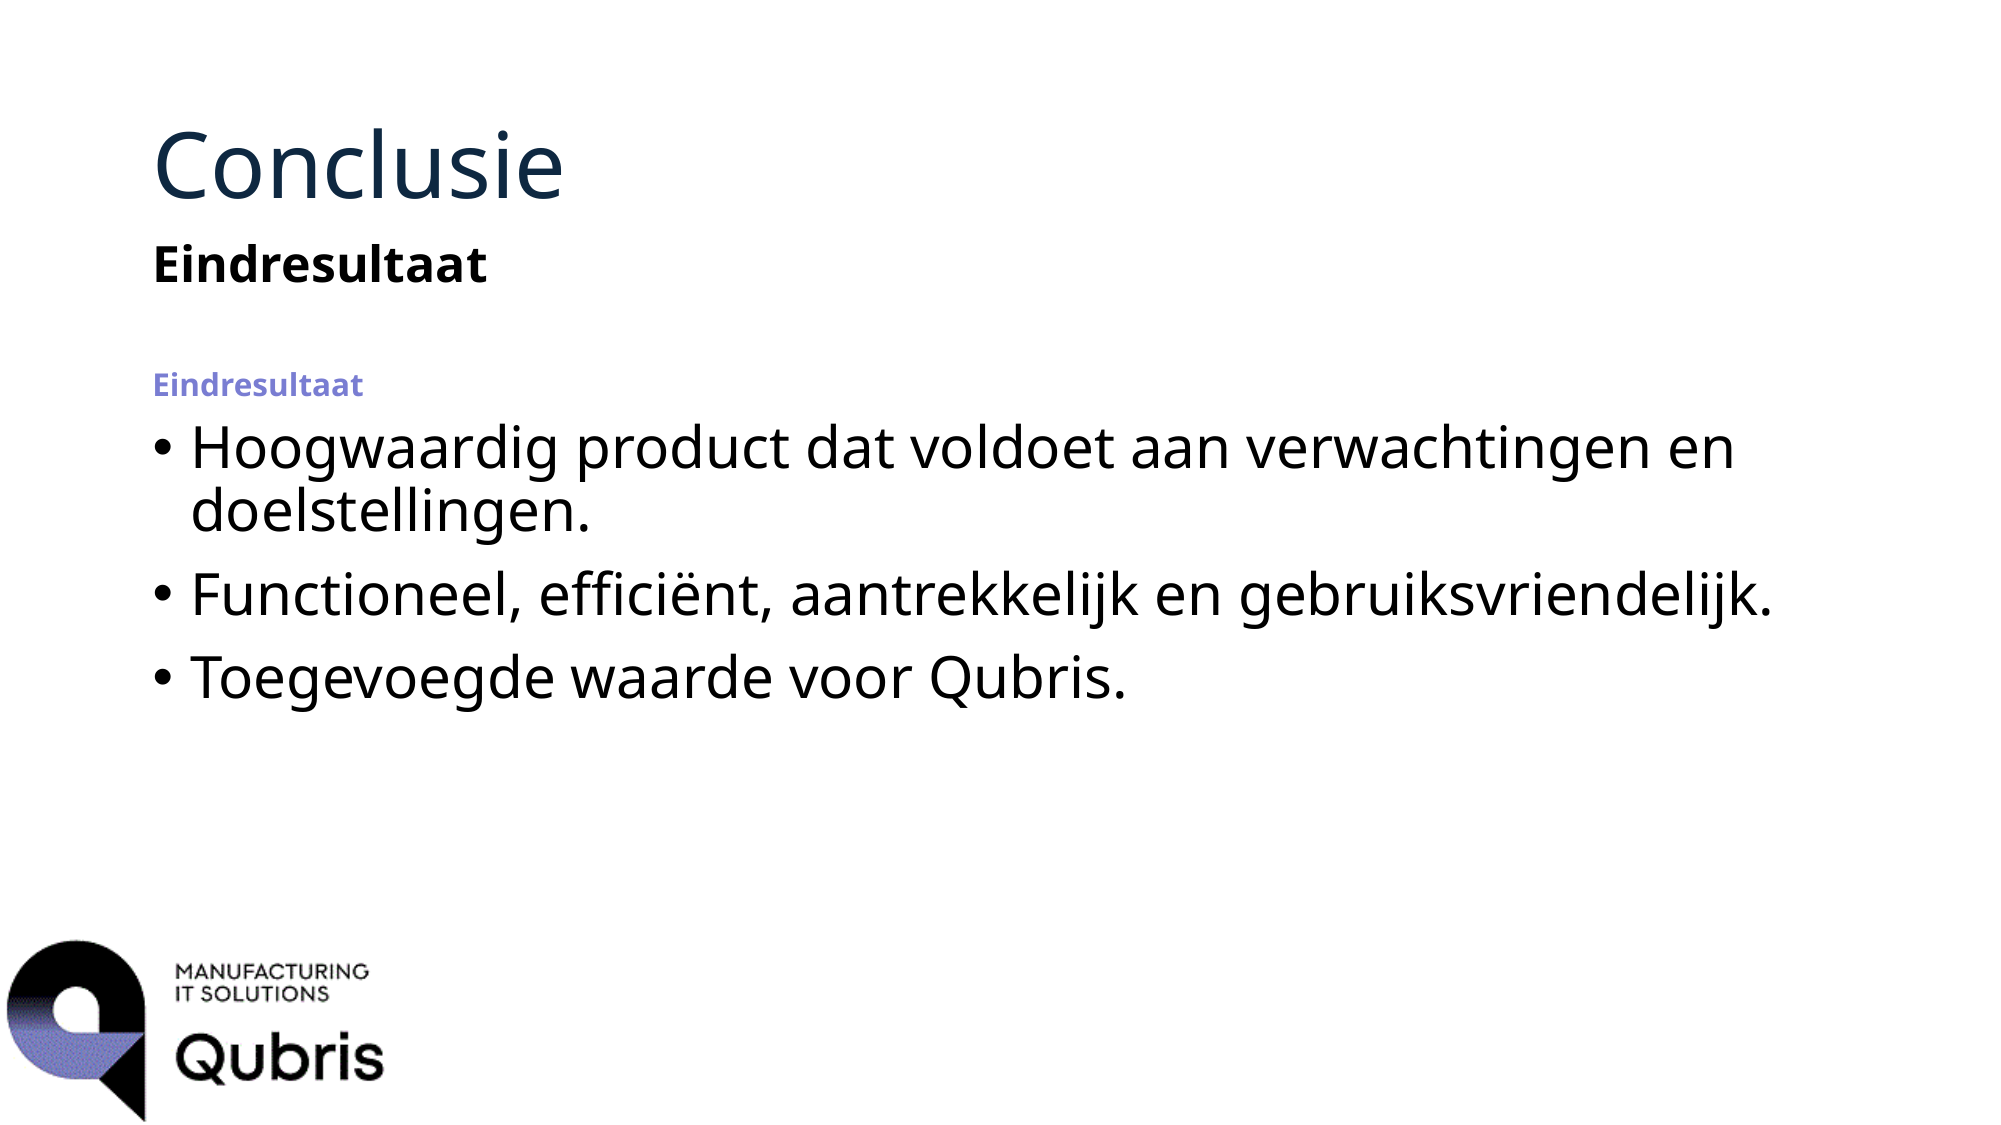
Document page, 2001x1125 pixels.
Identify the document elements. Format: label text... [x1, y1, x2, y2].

text_box Eindresultaat [137, 361, 1862, 411]
list Hoogwaardig product dat voldoet aan verwachtingen en doelstellingen. Functioneel, efficiënt, aantrekkelijk en gebruiksvriendelijk. Toegevoegde waarde voor Qubris. [137, 411, 1805, 750]
title Conclusie [137, 59, 1863, 278]
picture [0, 932, 390, 1125]
text_box Eindresultaat [137, 213, 1817, 302]
